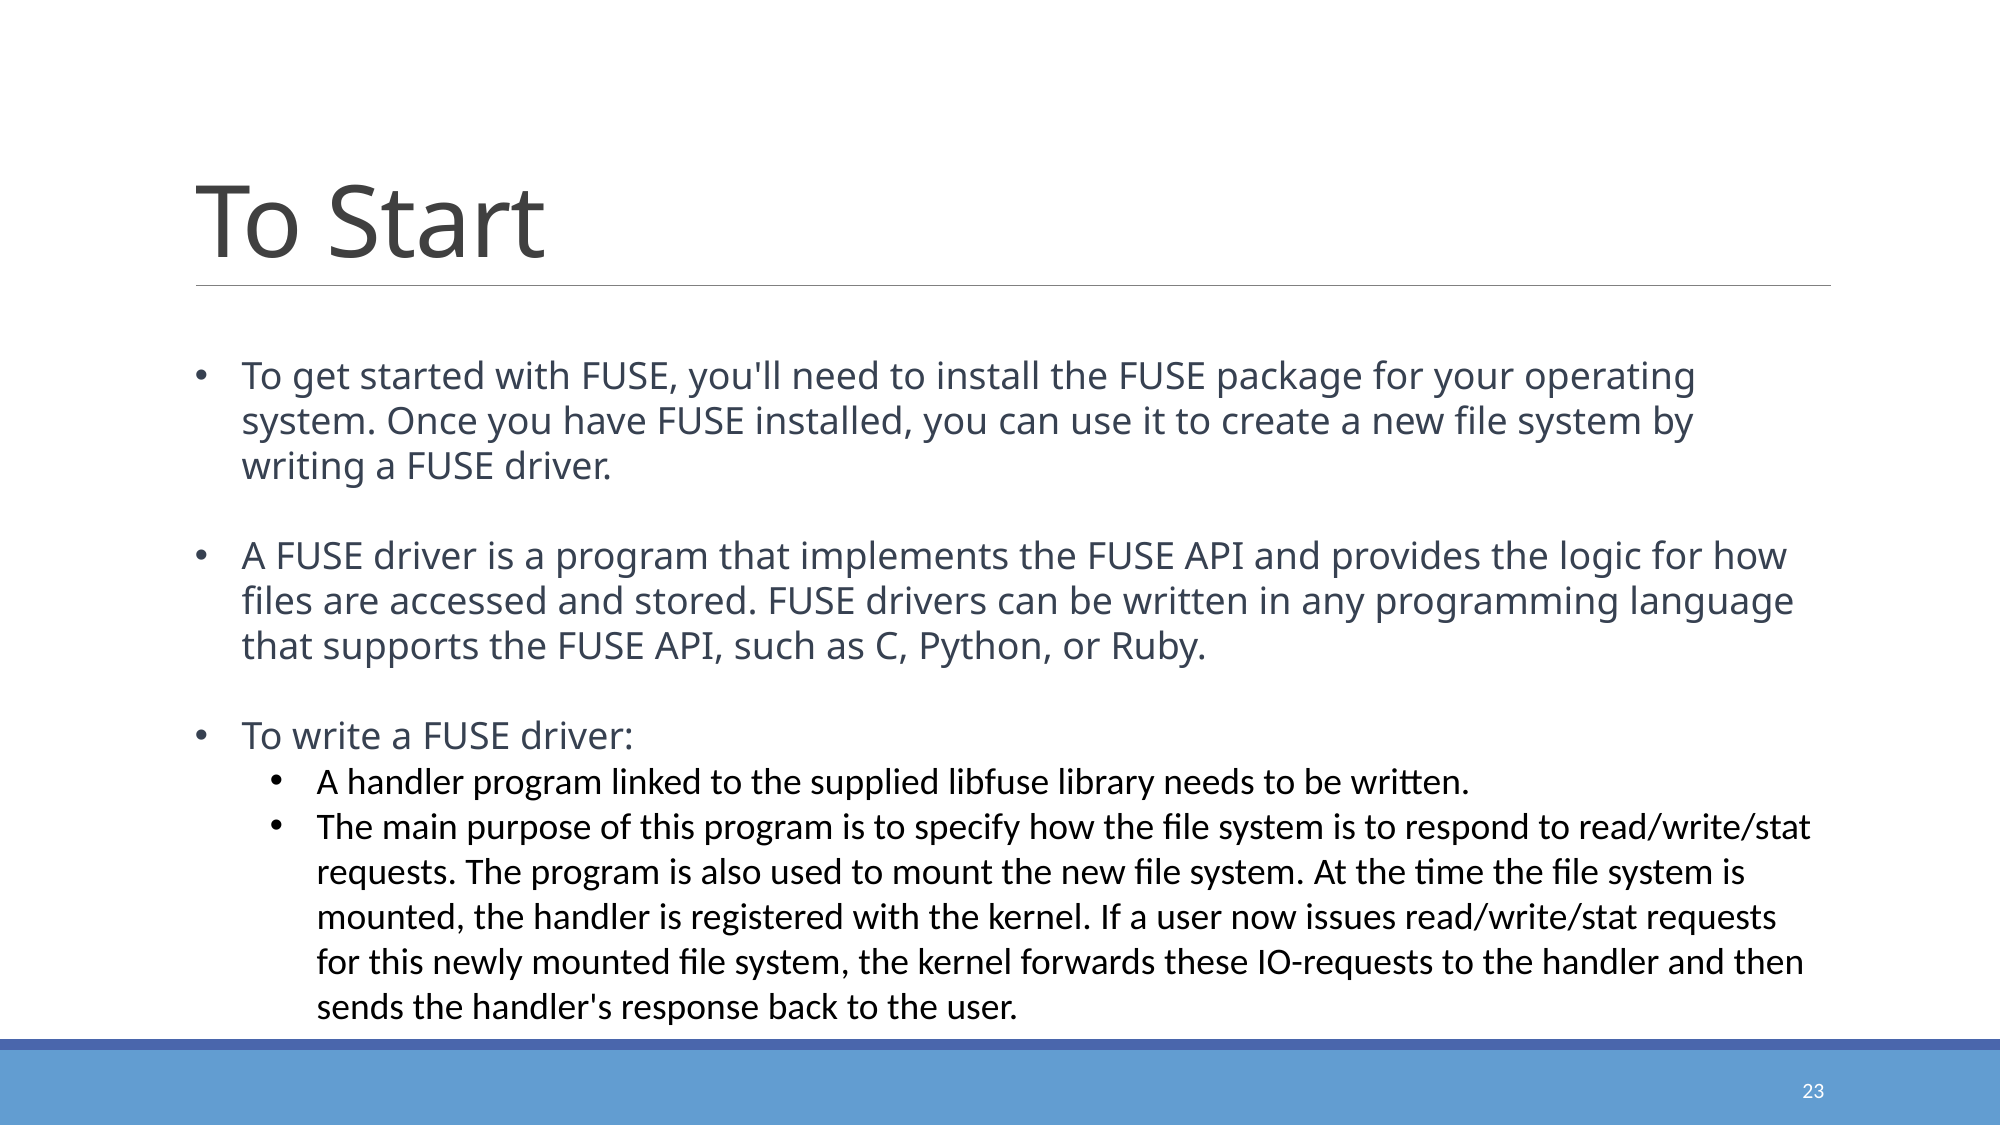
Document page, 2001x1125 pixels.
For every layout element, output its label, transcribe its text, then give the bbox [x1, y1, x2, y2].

text_box To get started with FUSE, you'll need to install the FUSE package for your operating system. Once you have FUSE installed, you can use it to create a new file system by writing a FUSE driver. A FUSE driver is a program that implements the FUSE API and provides the logic for how files are accessed and stored. FUSE drivers can be written in any programming language that supports the FUSE API, such as C, Python, or Ruby. To write a FUSE driver: A handler program linked to the supplied libfuse library needs to be written. The main purpose of this program is to specify how the file system is to respond to read/write/stat requests. The program is also used to mount the new file system. At the time the file system is mounted, the handler is registered with the kernel. If a user now issues read/write/stat requests for this newly mounted file system, the kernel forwards these IO-requests to the handler and then sends the handler's response back to the user. [179, 344, 1830, 1080]
slide_number 23 [1624, 1059, 1840, 1120]
title To Start [180, 47, 1830, 285]
